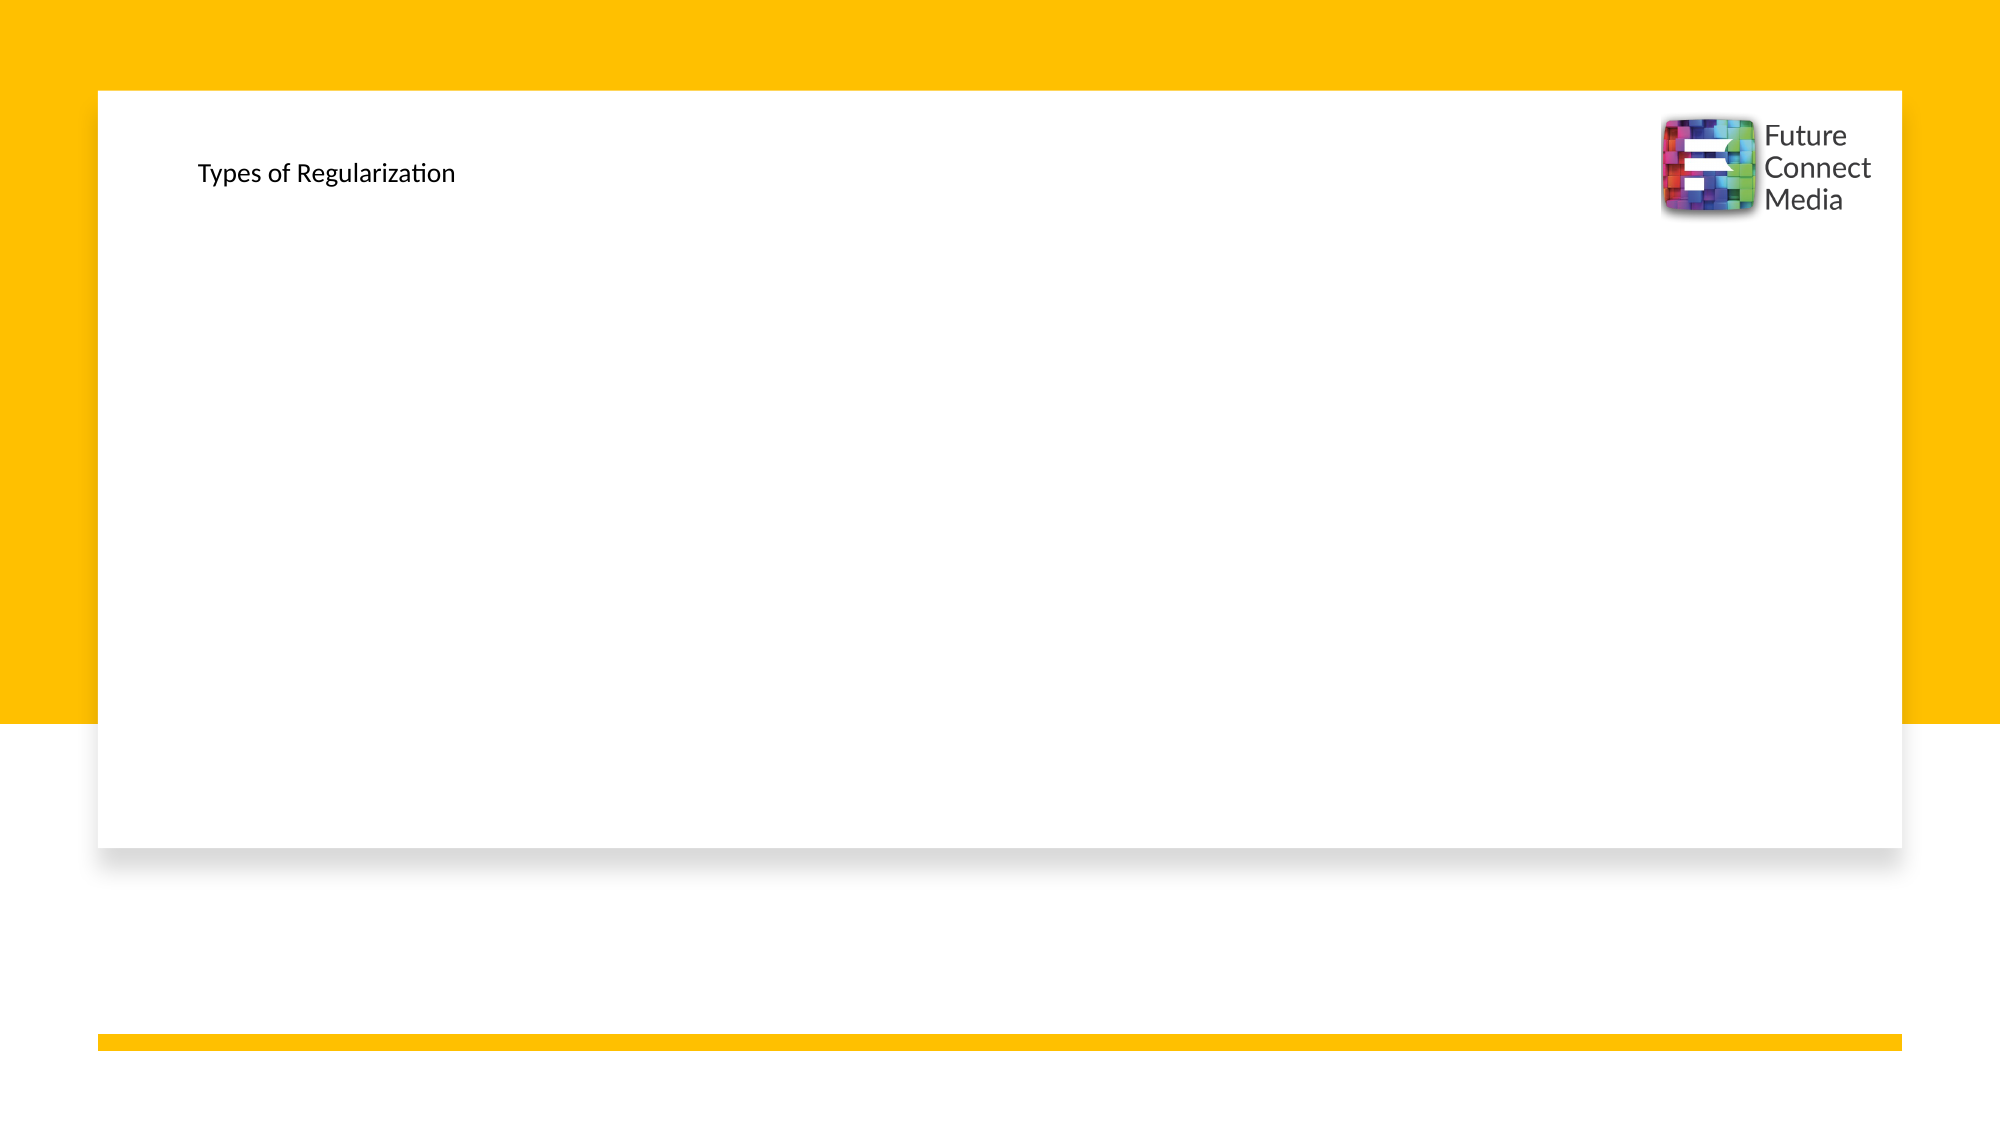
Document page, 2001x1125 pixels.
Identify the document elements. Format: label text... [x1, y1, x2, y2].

picture [1661, 61, 1873, 273]
title Types of Regularization [182, 151, 1661, 260]
text_box [0, 0, 2000, 725]
text_box [97, 89, 1903, 849]
text_box [0, 725, 2000, 1125]
